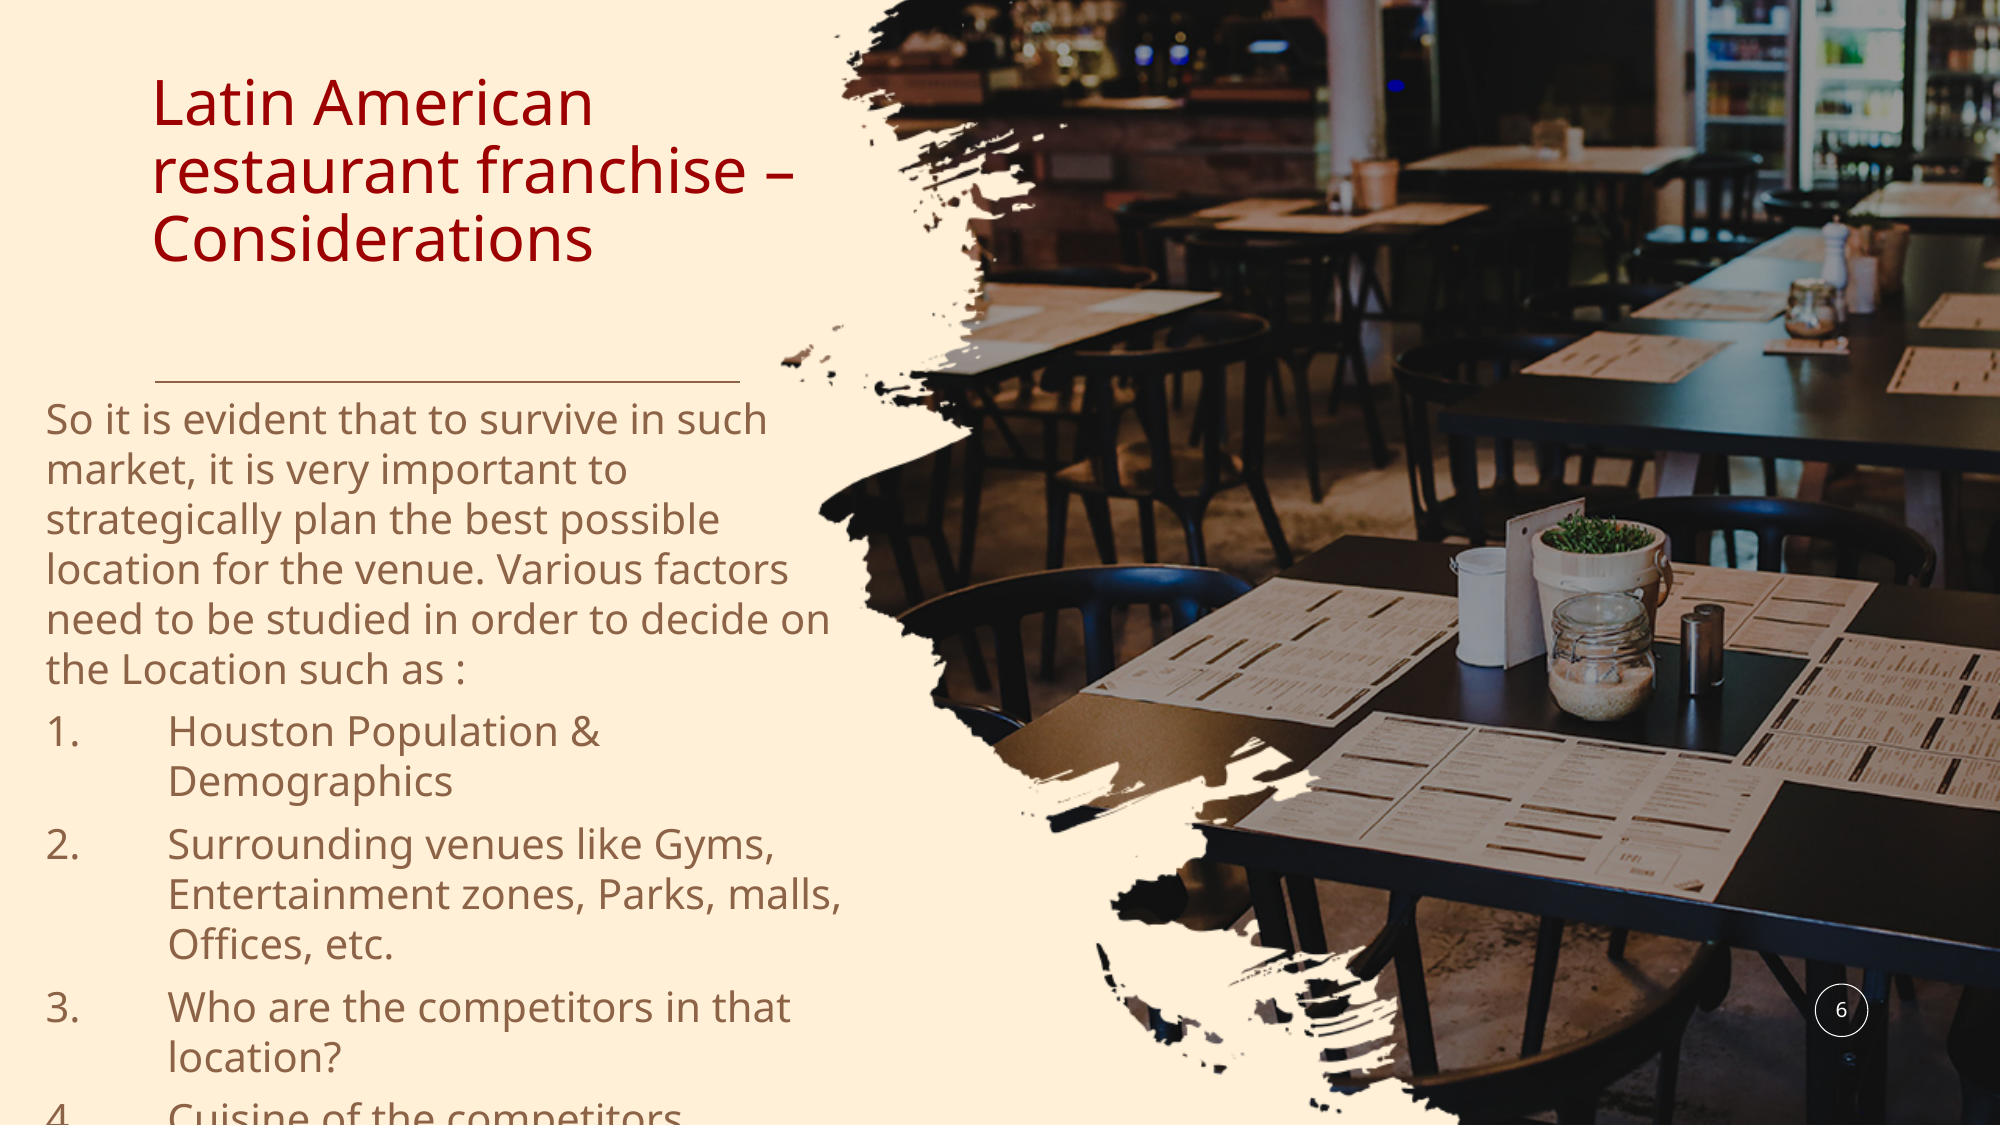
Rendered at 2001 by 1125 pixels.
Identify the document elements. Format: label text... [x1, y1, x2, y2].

list So it is evident that to survive in such market, it is very important to strategically plan the best possible location for the venue. Various factors need to be studied in order to decide on the Location such as : Houston Population & Demographics Surrounding venues like Gyms, Entertainment zones, Parks, malls, Offices, etc. Who are the competitors in that location? Cuisine of the competitors [30, 385, 861, 1067]
picture [0, 0, 2000, 1125]
slide_number 6 [1811, 980, 1872, 1041]
title Latin American restaurant franchise – Considerations [136, 59, 834, 283]
picture [50, 1109, 60, 1124]
